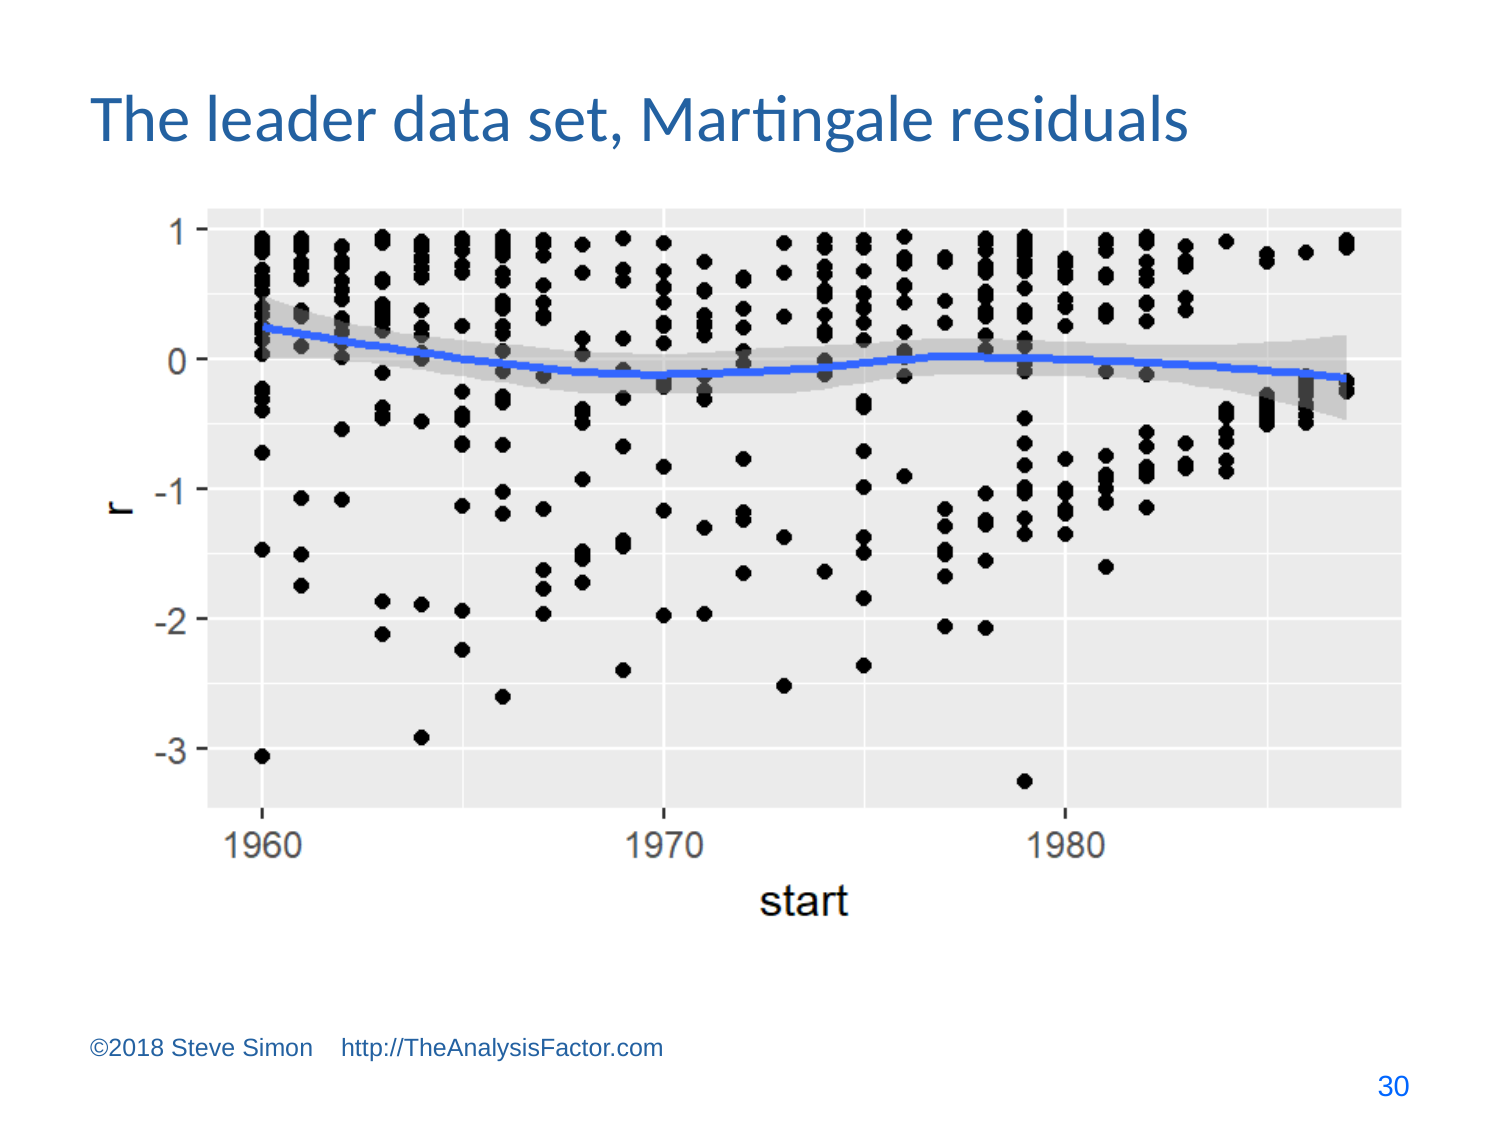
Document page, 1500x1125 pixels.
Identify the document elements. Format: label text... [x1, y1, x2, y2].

slide_number 30 [1275, 1025, 1425, 1104]
picture [74, 187, 1426, 938]
title The leader data set, Martingale residuals [75, 62, 1425, 163]
footer ©2018 Steve Simon http://TheAnalysisFactor.com [75, 1024, 1338, 1103]
